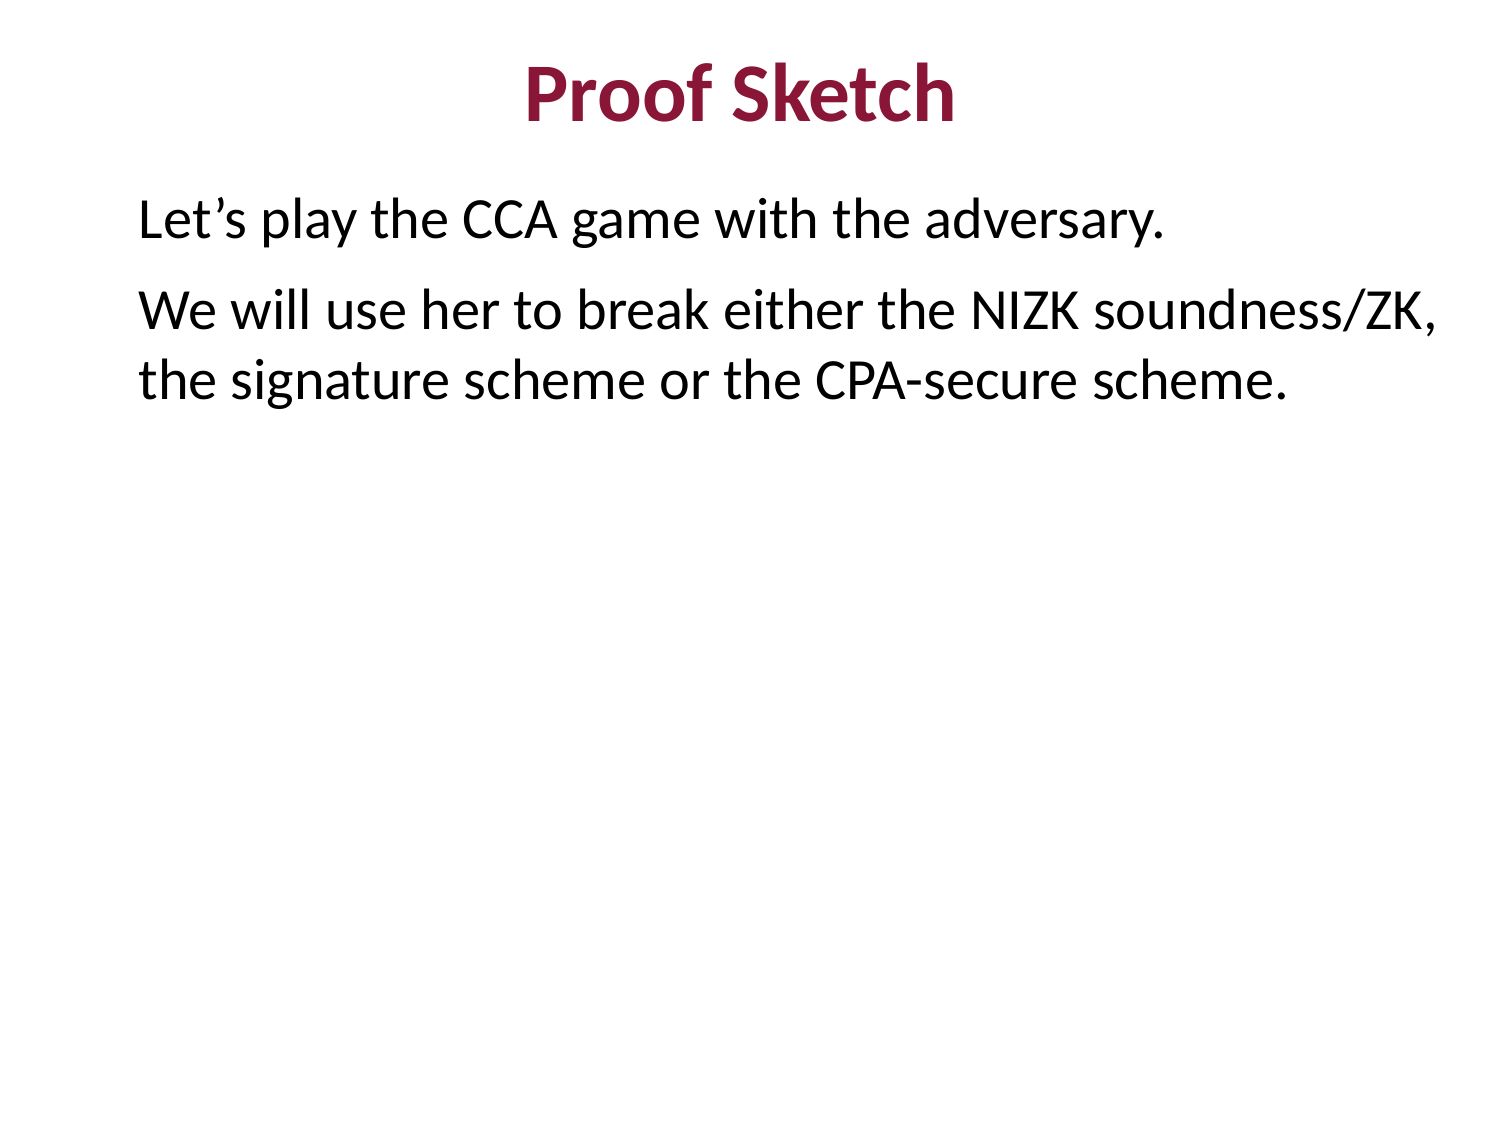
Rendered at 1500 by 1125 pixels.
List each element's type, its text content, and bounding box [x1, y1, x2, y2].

text_box We will use her to break either the NIZK soundness/ZK, the signature scheme or the CPA-secure scheme. [123, 263, 1459, 419]
text_box Proof Sketch [0, 30, 1500, 279]
text_box Let’s play the CCA game with the adversary. [123, 172, 1388, 258]
